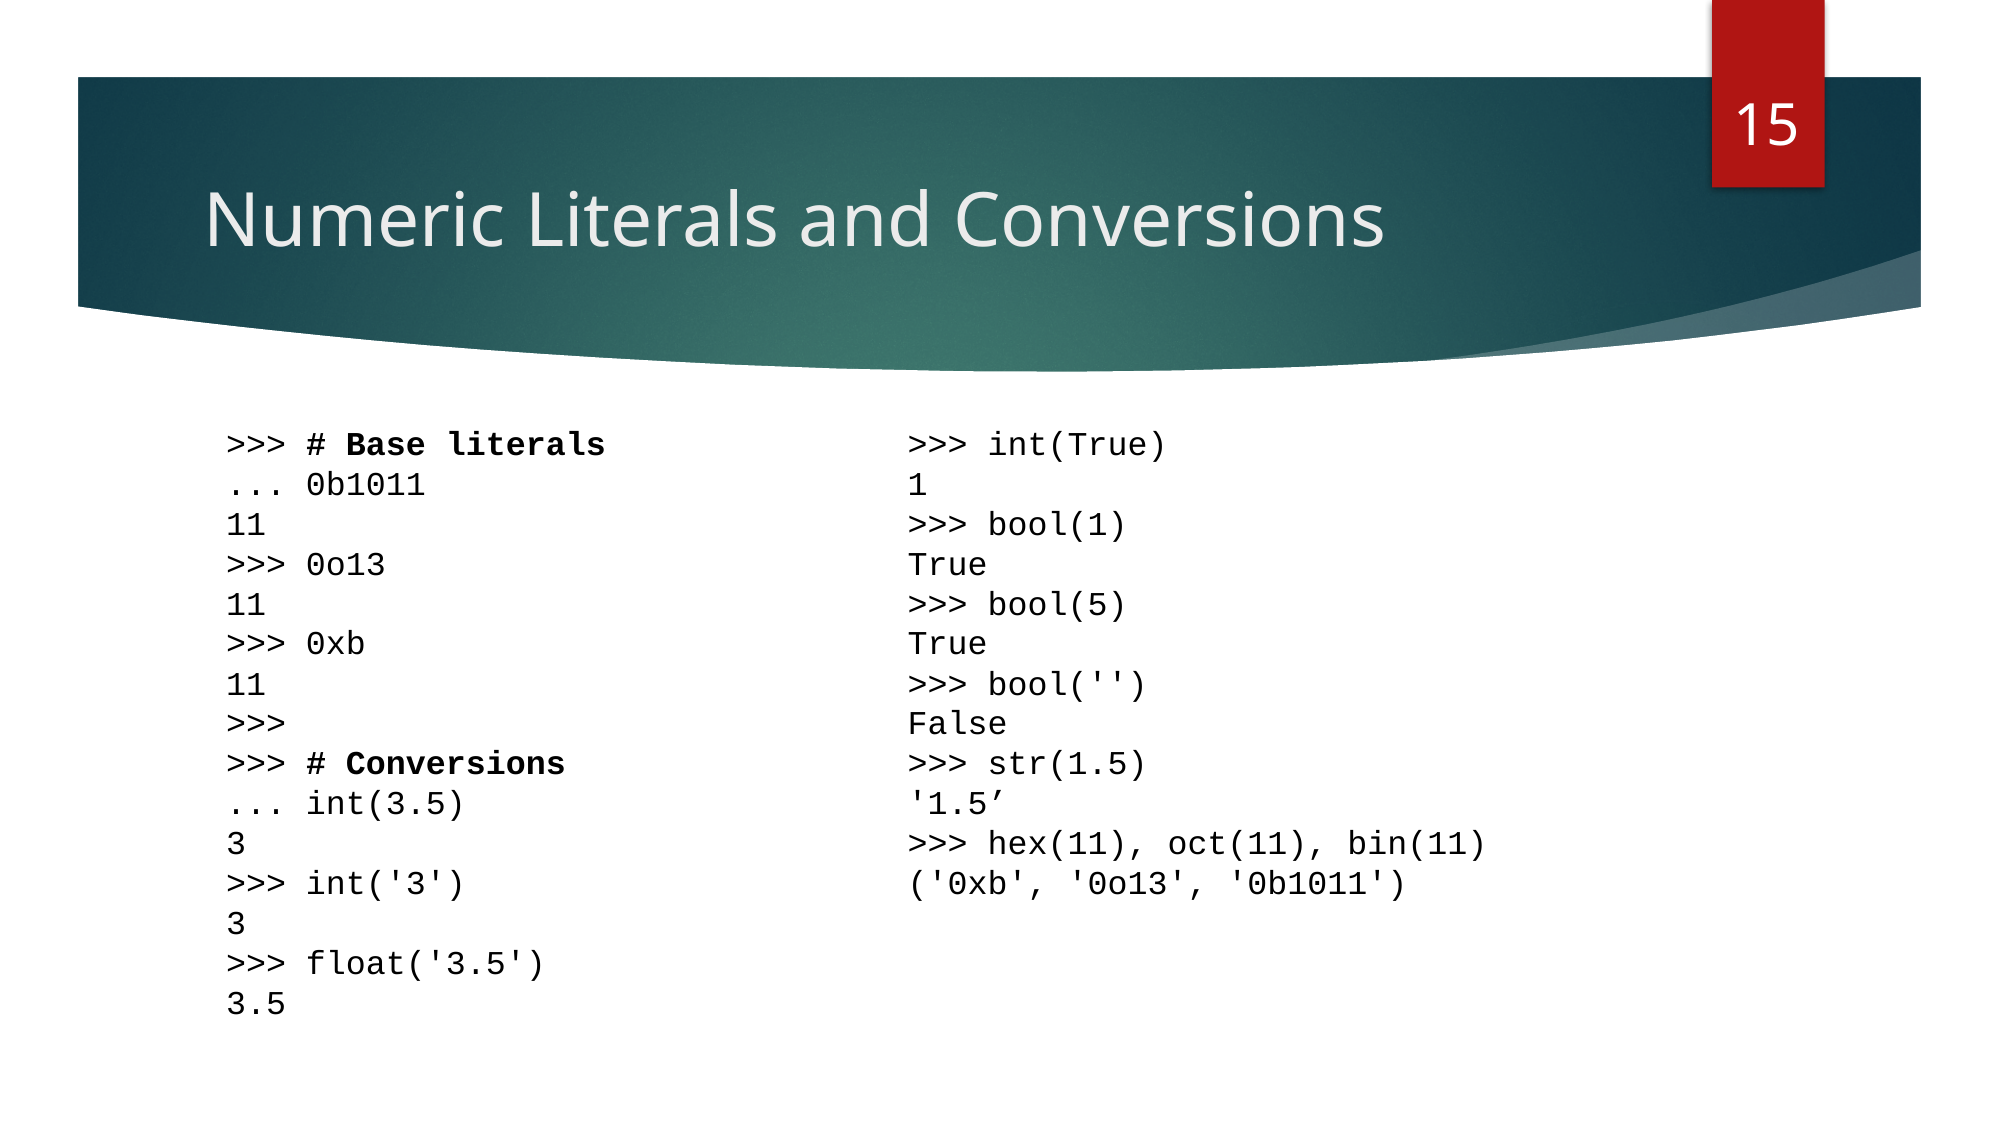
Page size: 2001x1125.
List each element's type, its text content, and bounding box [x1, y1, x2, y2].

title Numeric Literals and Conversions [188, 158, 1637, 275]
text_box >>> int(True) 1 >>> bool(1) True >>> bool(5) True >>> bool('') False >>> str(1.5) '1.5’ >>> hex(11), oct(11), bin(11) ('0xb', '0o13', '0b1011') [892, 414, 1893, 909]
slide_number 15 [1698, 48, 1836, 175]
text_box >>> # Base literals ... 0b1011 11 >>> 0o13 11 >>> 0xb 11 >>> >>> # Conversions ... int(3.5) 3 >>> int('3') 3 >>> float('3.5') 3.5 [211, 414, 763, 1029]
